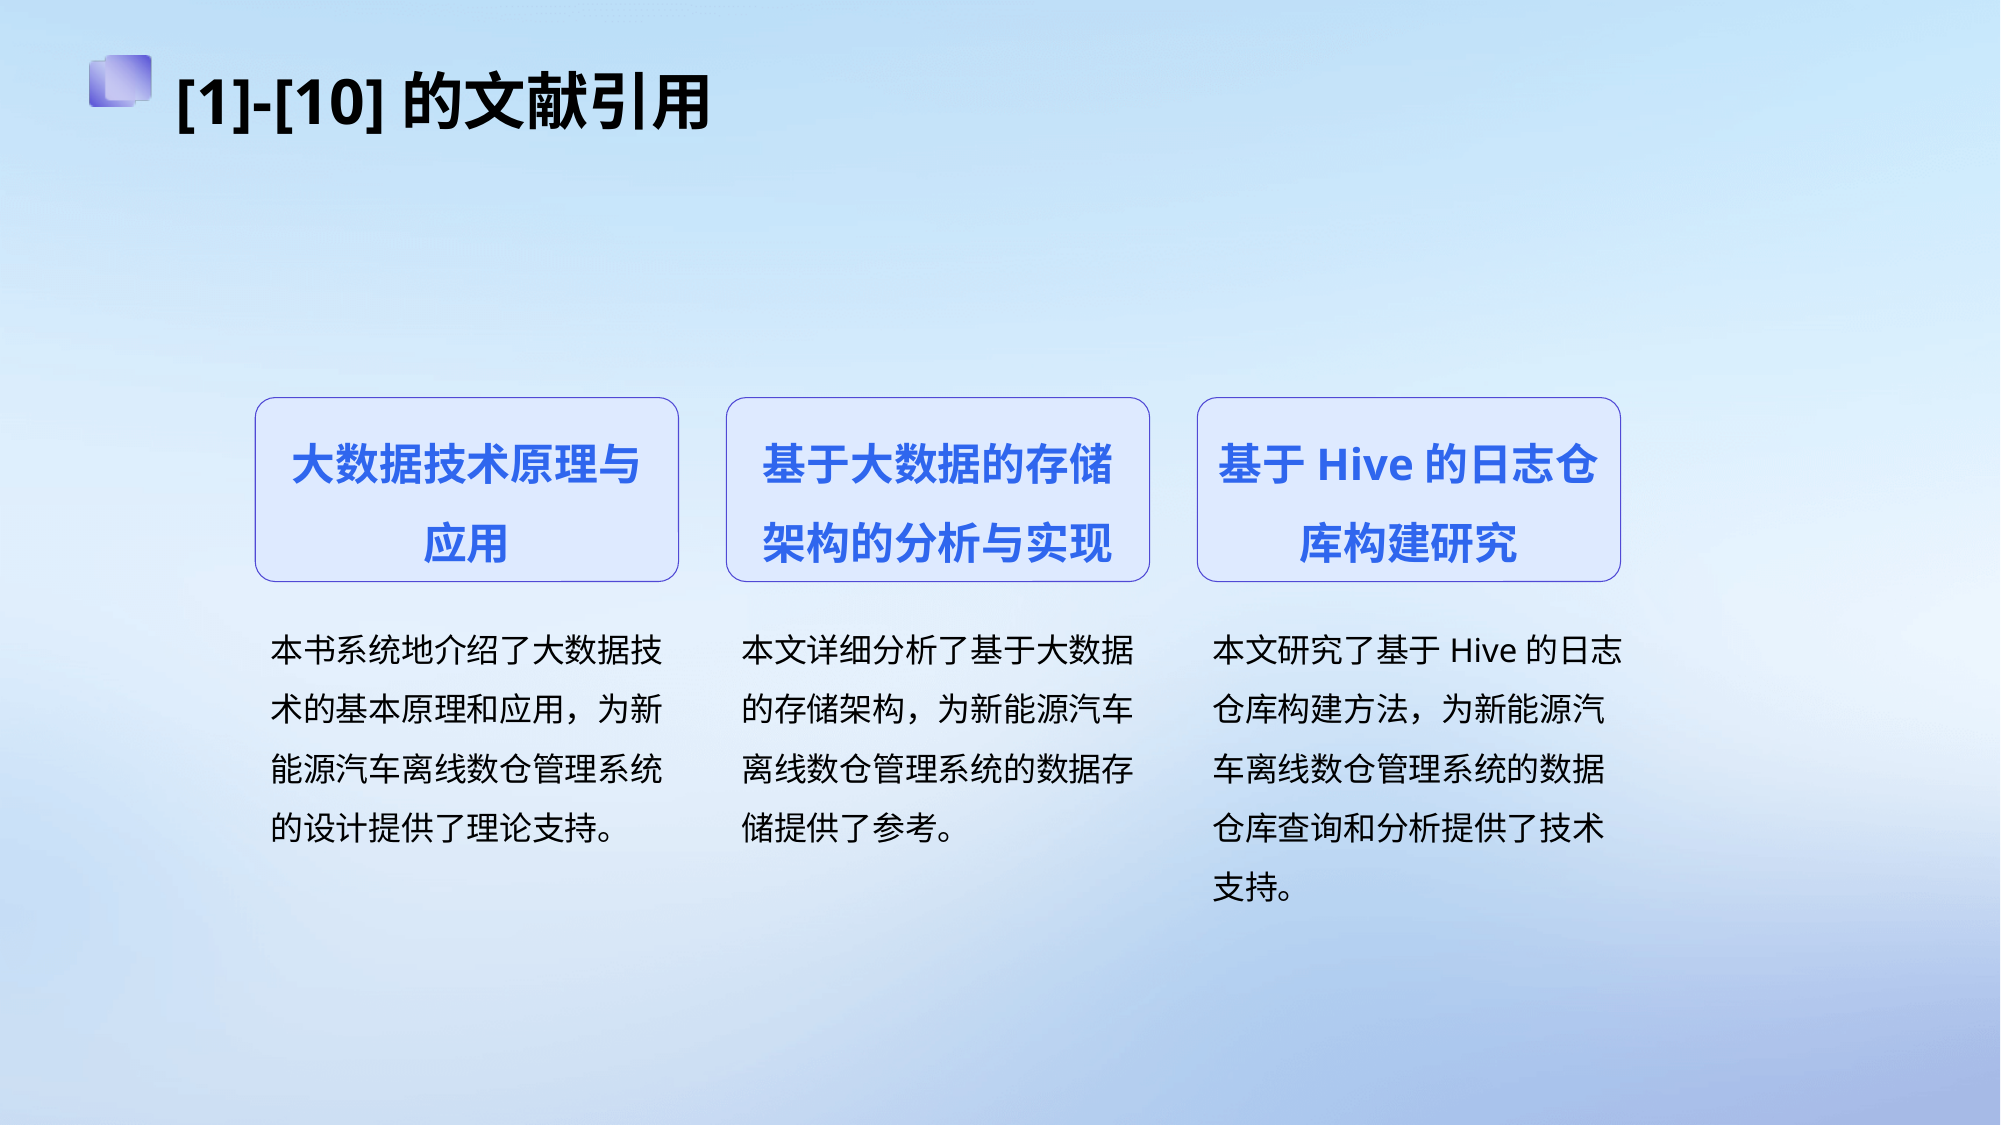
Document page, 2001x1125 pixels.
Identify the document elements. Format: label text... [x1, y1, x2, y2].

text_box 基于Hive的日志仓库构建研究 [1195, 395, 1623, 584]
text_box 本文详细分析了基于大数据的存储架构，为新能源汽车离线数仓管理系统的数据存储提供了参考。 [725, 601, 1179, 856]
text_box 本文研究了基于Hive的日志仓库构建方法，为新能源汽车离线数仓管理系统的数据仓库查询和分析提供了技术支持。 [1196, 601, 1650, 915]
picture [0, 0, 2001, 1125]
text_box [1]-[10]的文献引用 [159, 15, 1700, 147]
text_box 大数据技术原理与应用 [253, 395, 681, 584]
text_box 基于大数据的存储架构的分析与实现 [724, 395, 1152, 584]
text_box 本书系统地介绍了大数据技术的基本原理和应用，为新能源汽车离线数仓管理系统的设计提供了理论支持。 [254, 601, 708, 856]
